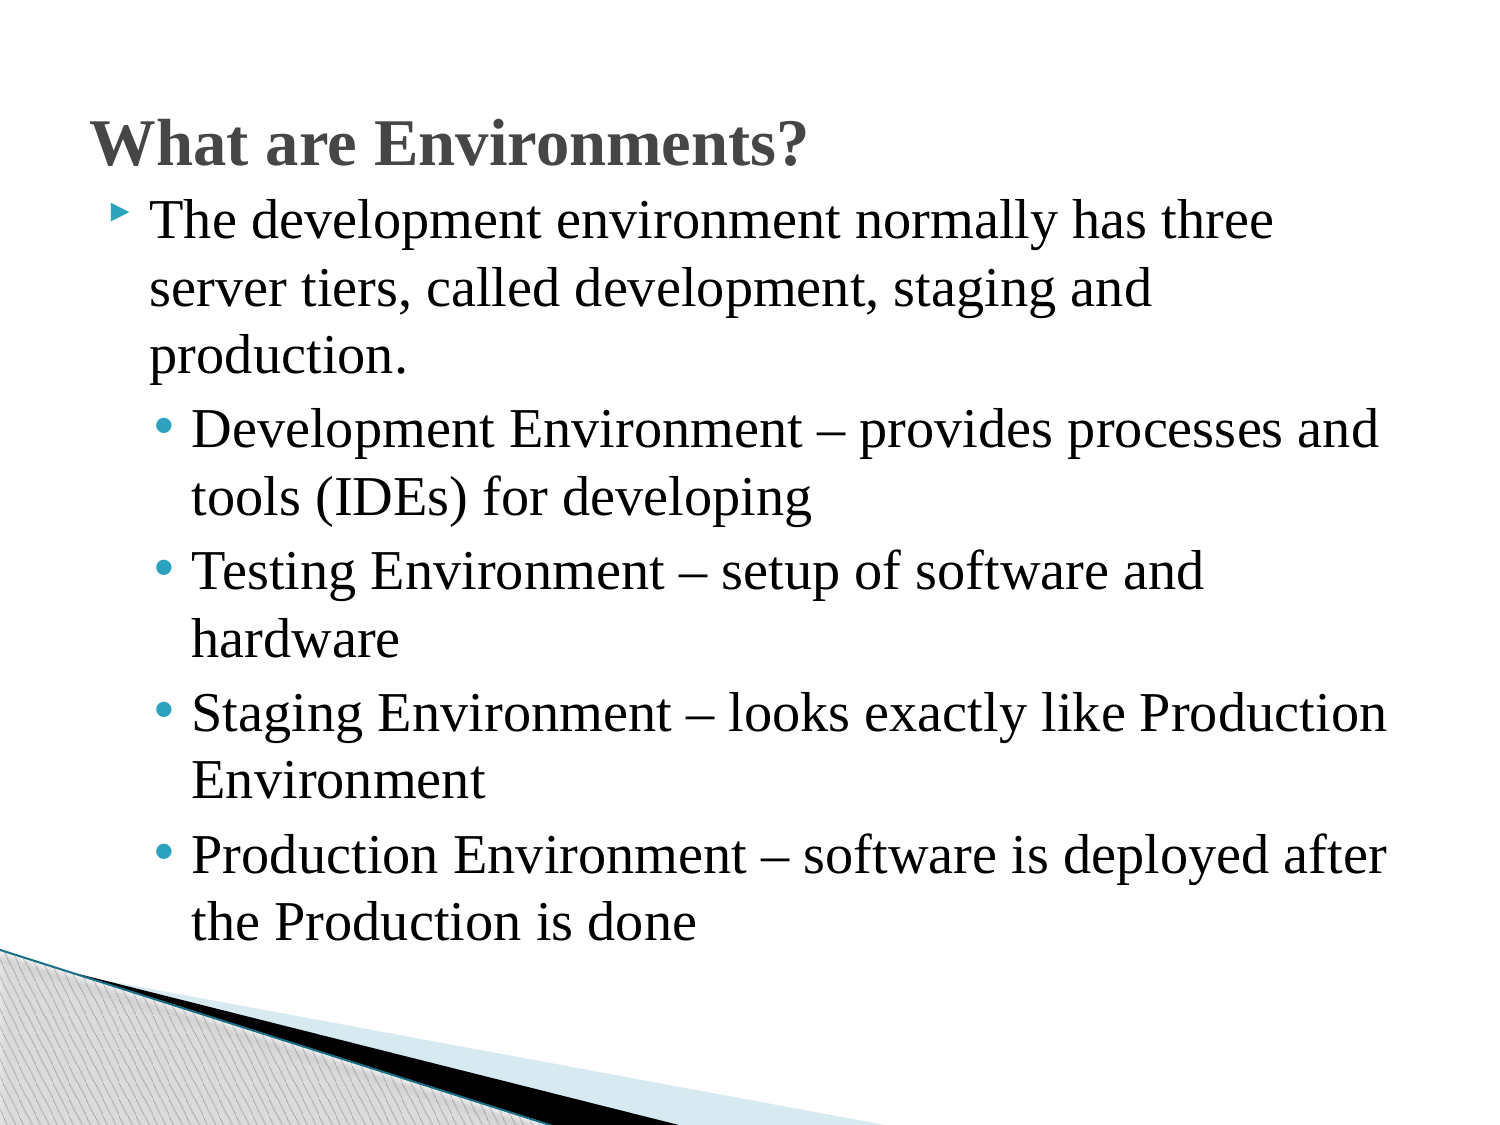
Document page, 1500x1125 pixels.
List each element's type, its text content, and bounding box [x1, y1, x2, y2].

list The development environment normally has three server tiers, called development, staging and production. Development Environment – provides processes and tools (IDEs) for developing Testing Environment – setup of software and hardware Staging Environment – looks exactly like Production Environment Production Environment – software is deployed after the Production is done [75, 233, 1425, 918]
title What are Environments? [75, 45, 1425, 233]
